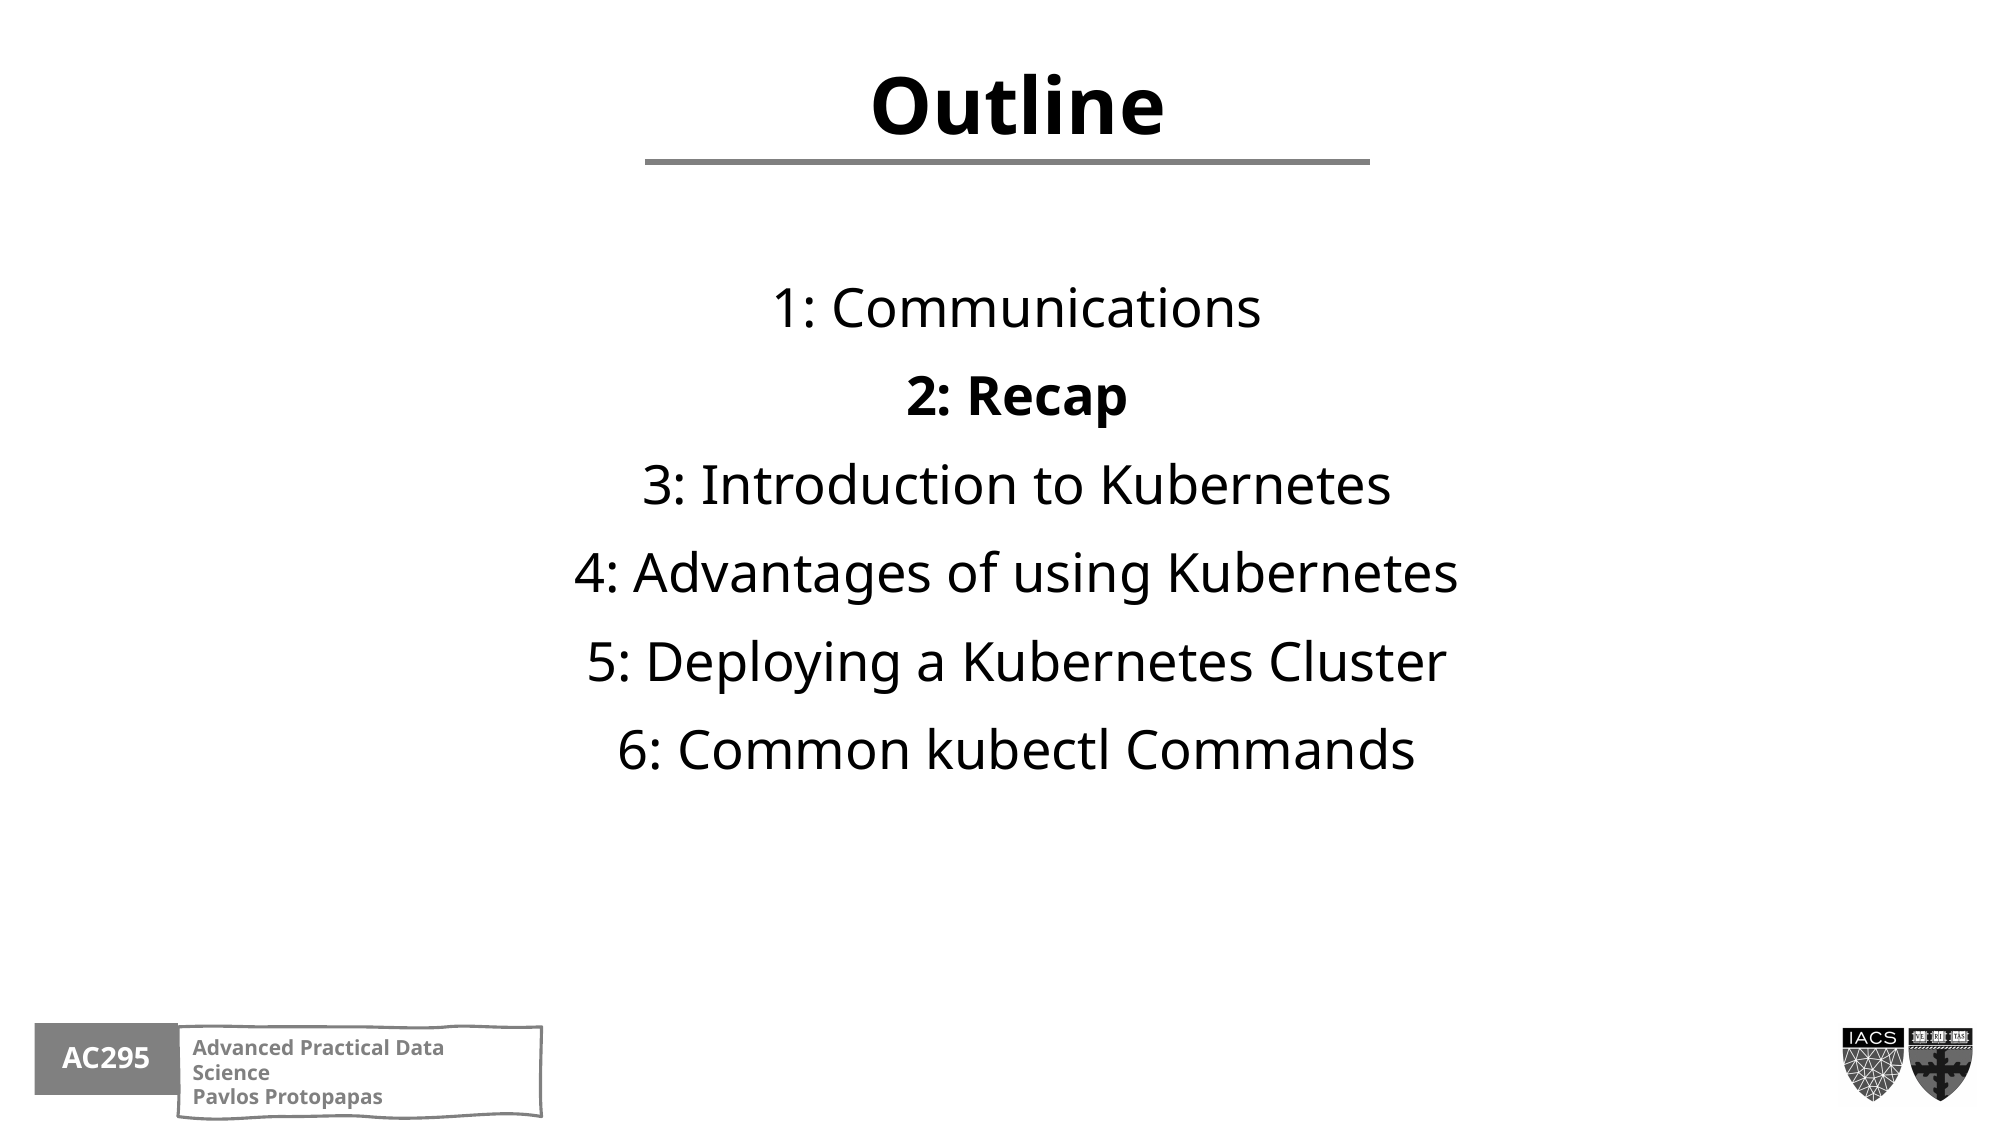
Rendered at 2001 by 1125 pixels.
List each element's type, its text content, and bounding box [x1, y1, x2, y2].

list 1: Communications 2: Recap 3: Introduction to Kubernetes 4: Advantages of using Kubernetes 5: Deploying a Kubernetes Cluster 6: Common kubectl Commands [290, 265, 1745, 931]
picture [1838, 1023, 1977, 1107]
list Outline [167, 48, 1868, 160]
